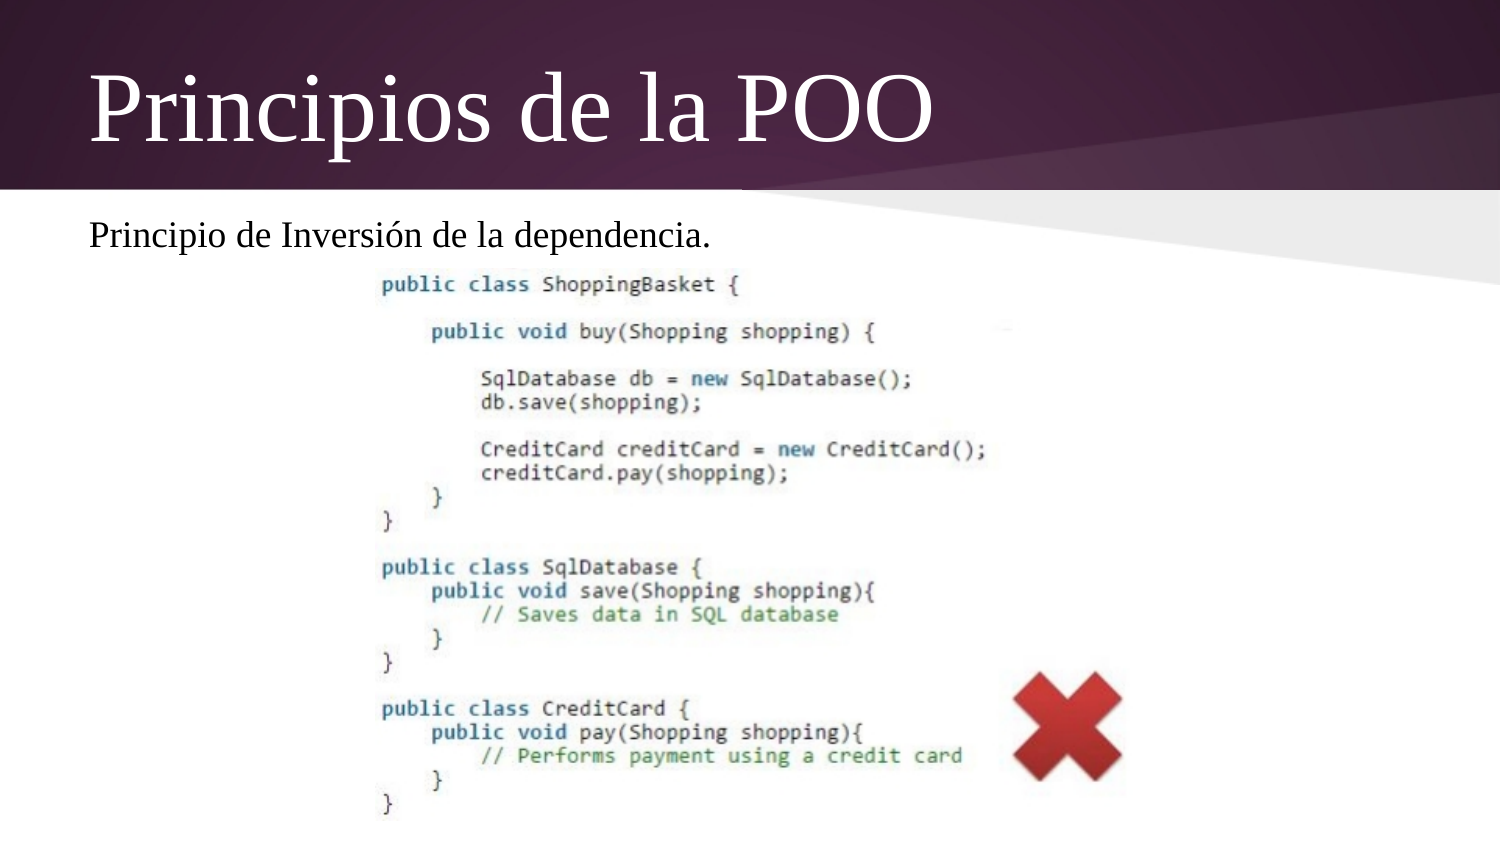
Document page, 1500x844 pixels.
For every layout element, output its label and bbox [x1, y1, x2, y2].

text_box [374, 93, 1500, 821]
picture [0, 0, 1500, 844]
